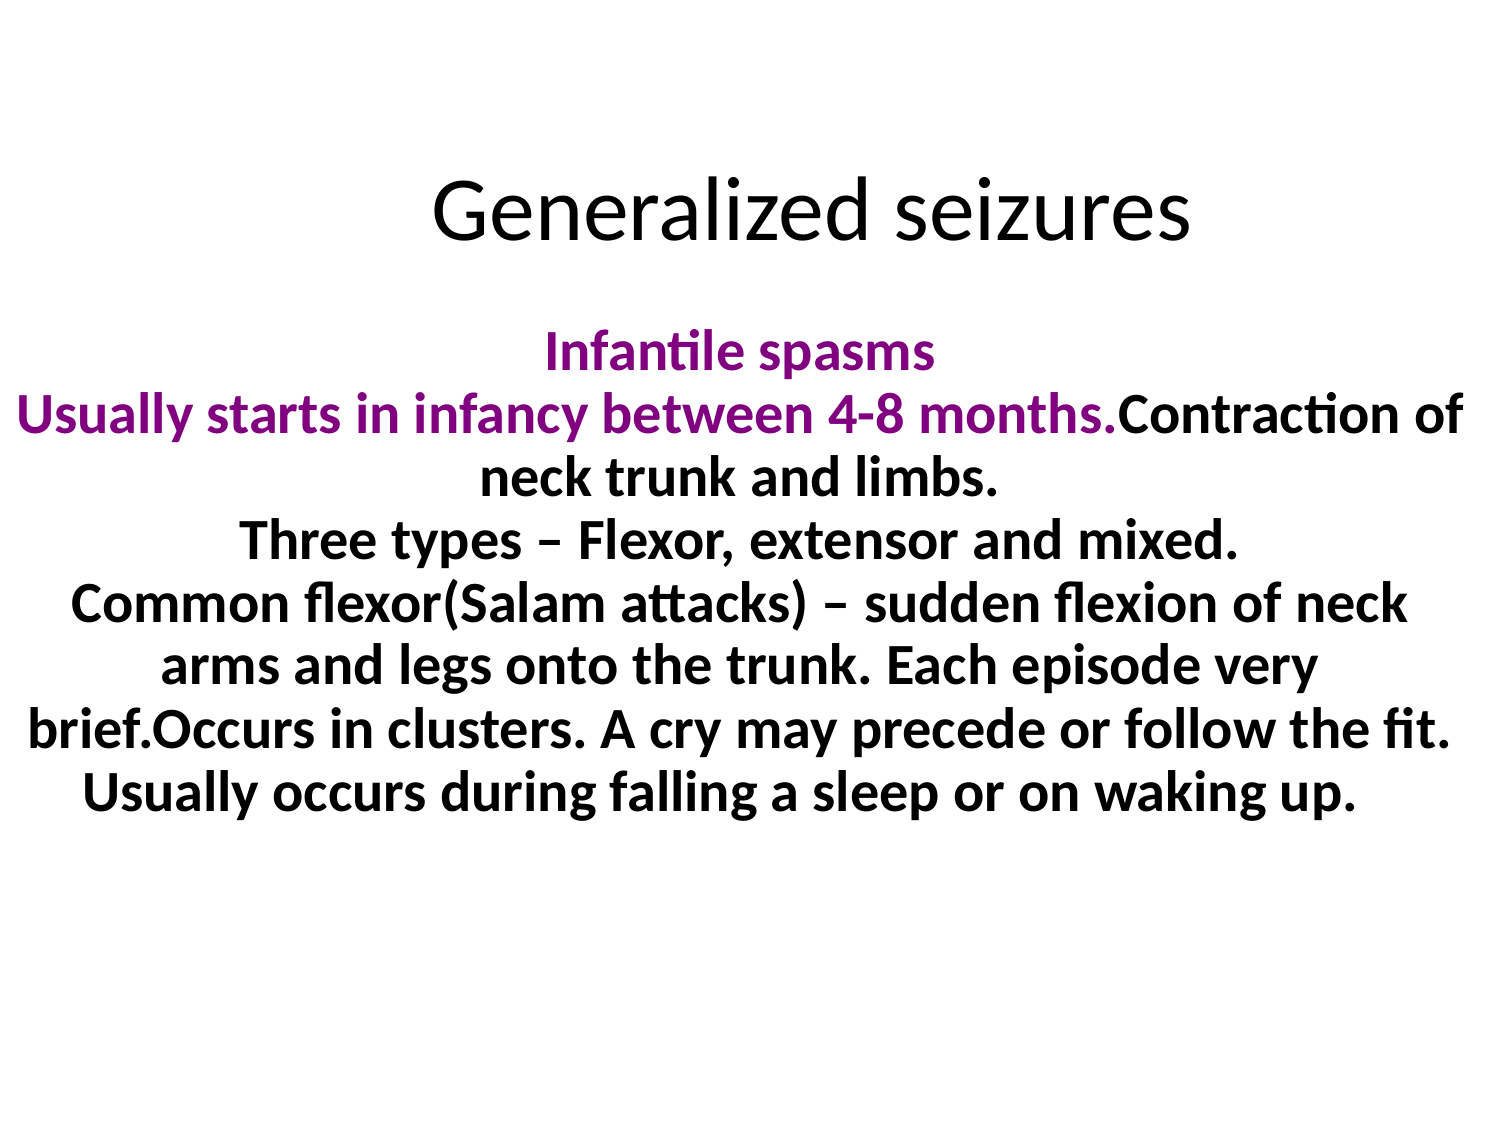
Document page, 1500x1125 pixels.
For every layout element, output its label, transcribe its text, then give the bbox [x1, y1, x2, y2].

list Infantile spasms Usually starts in infancy between 4-8 months.Contraction of neck trunk and limbs. Three types – Flexor, extensor and mixed. Common flexor(Salam attacks) – sudden flexion of neck arms and legs onto the trunk. Each episode very brief.Occurs in clusters. A cry may precede or follow the fit. Usually occurs during falling a sleep or on waking up. [0, 312, 1481, 1125]
title Generalized seizures [142, 141, 1482, 267]
